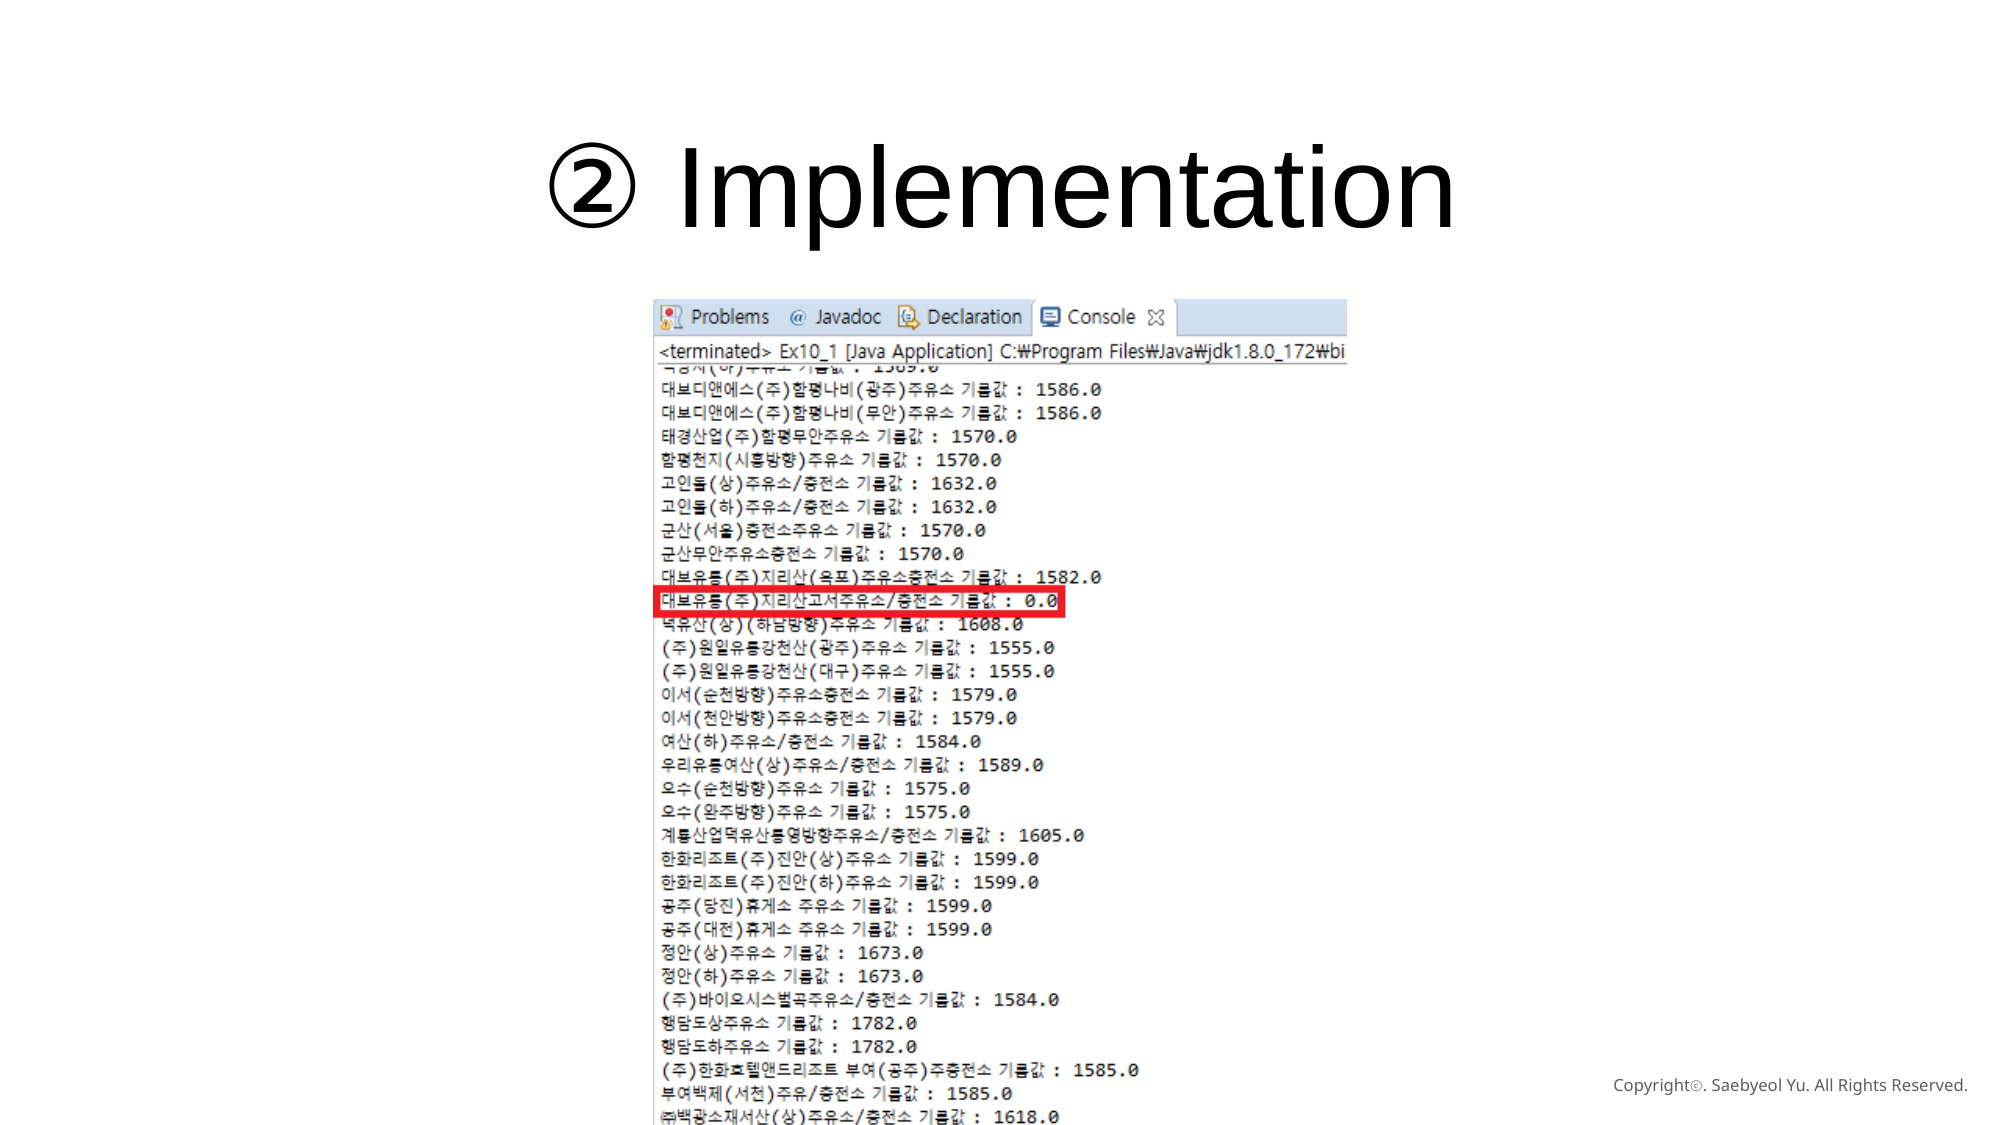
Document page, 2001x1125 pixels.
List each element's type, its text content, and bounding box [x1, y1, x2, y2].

picture [653, 299, 1347, 1125]
title ② Implementation [137, 82, 1863, 300]
